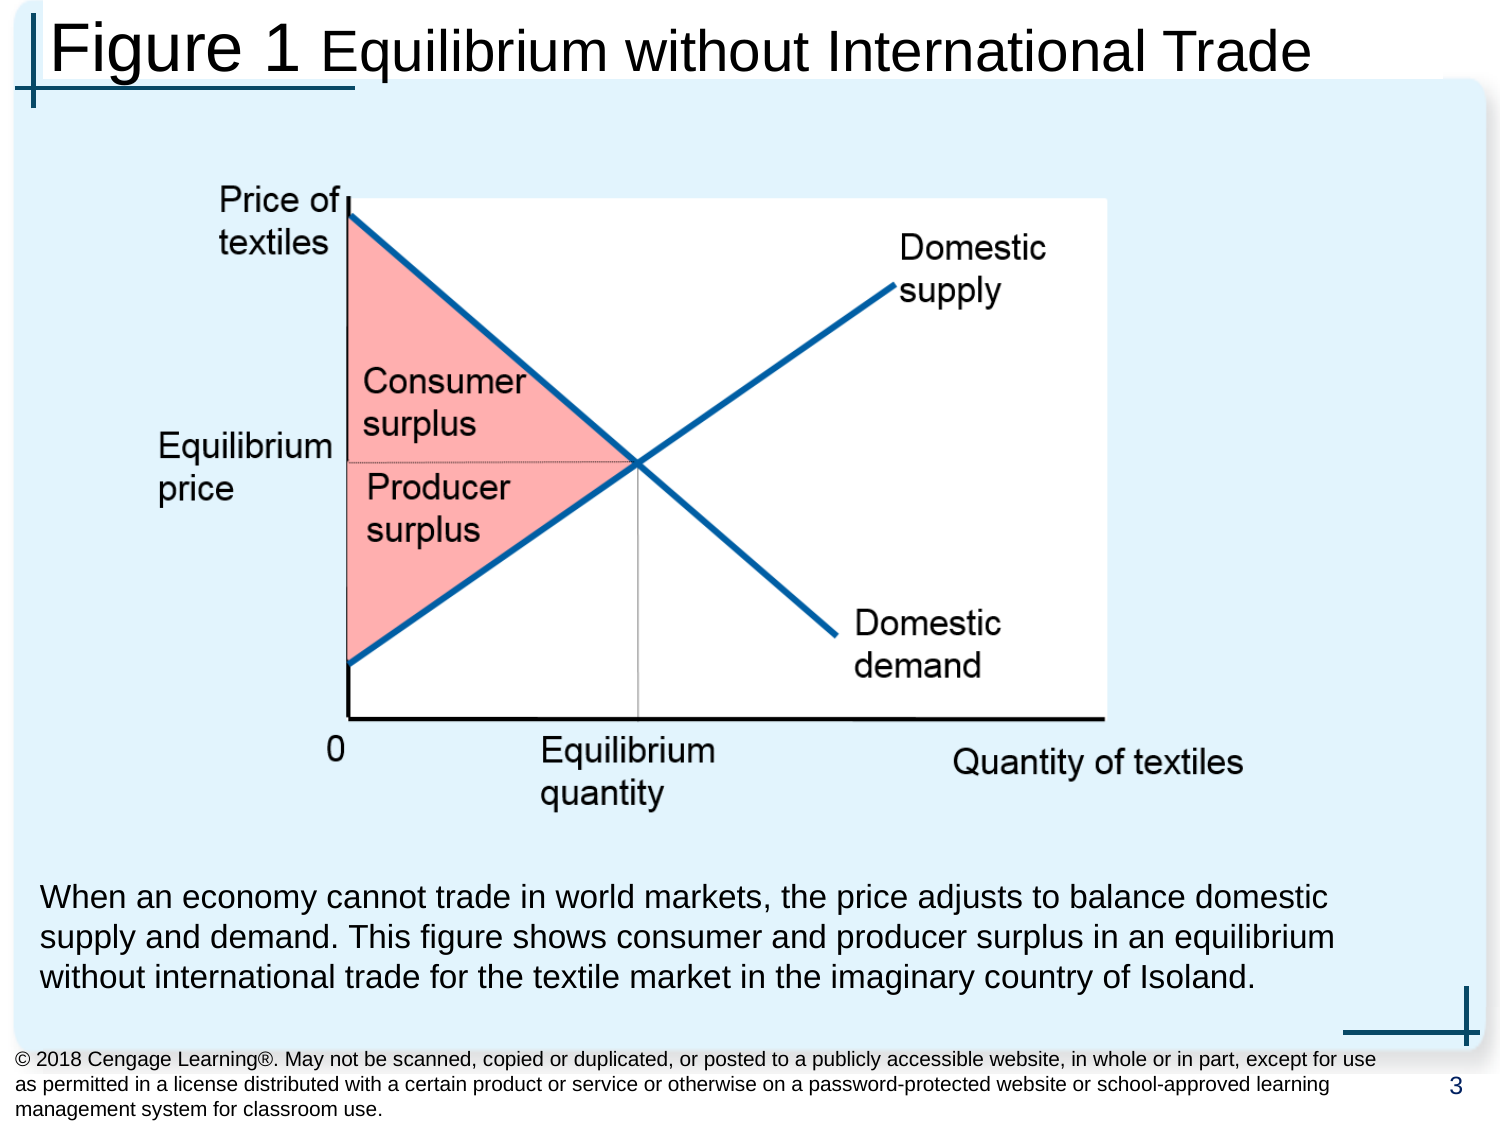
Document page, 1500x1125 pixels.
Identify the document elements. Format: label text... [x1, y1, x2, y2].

title Figure 1 Equilibrium without International Trade [34, 0, 1475, 88]
footer © 2018 Cengage Learning®. May not be scanned, copied or duplicated, or posted to a publicly accessible website, in whole or in part, except for use as permitted in a license distributed with a certain product or service or otherwise on a password-protected website or school-approved learning management system for classroom use. [0, 1040, 1414, 1125]
list When an economy cannot trade in world markets, the price adjusts to balance domestic supply and demand. This figure shows consumer and producer surplus in an equilibrium without international trade for the textile market in the imaginary country of Isoland. [24, 867, 1444, 1050]
picture [0, 0, 1500, 1060]
slide_number 3 [1412, 1060, 1500, 1125]
